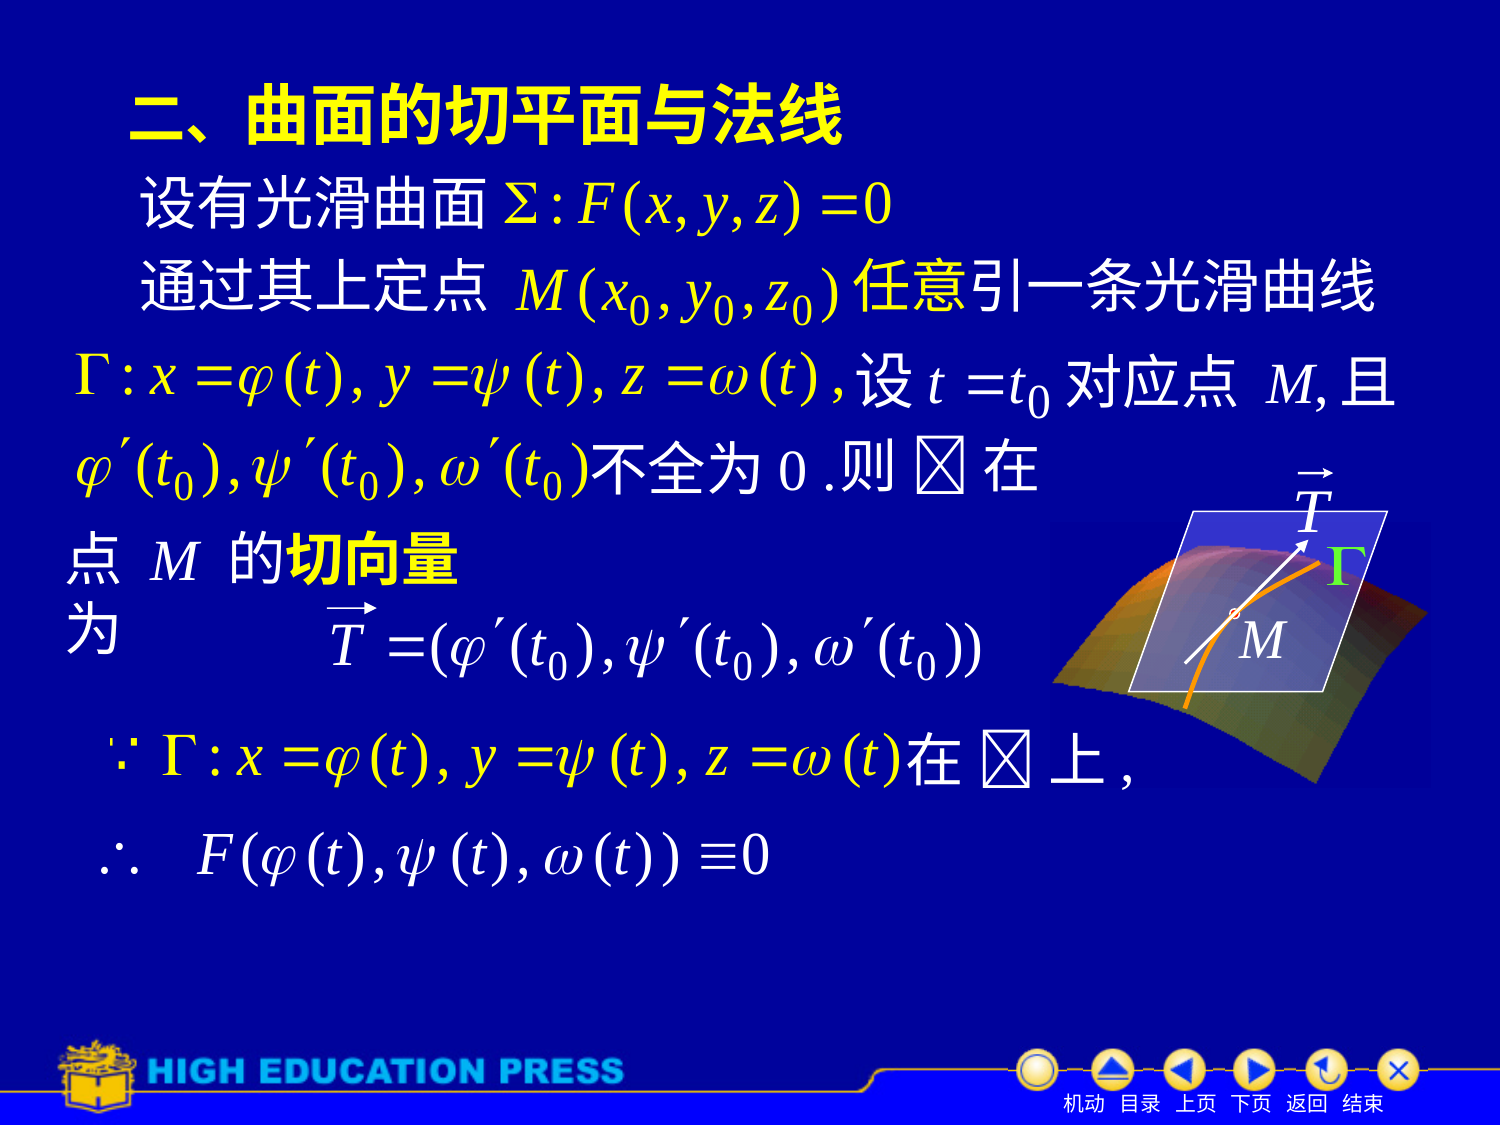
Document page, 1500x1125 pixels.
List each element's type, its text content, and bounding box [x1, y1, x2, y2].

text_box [1049, 522, 1431, 788]
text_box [100, 825, 774, 893]
text_box 点 M 的切向量为 [50, 514, 525, 670]
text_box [849, 349, 1054, 424]
text_box 且 [1325, 337, 1438, 423]
picture [0, 0, 1500, 1125]
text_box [1184, 454, 1343, 664]
text_box 机动 目录 上页 下页 返回 结束 [1049, 1082, 1404, 1123]
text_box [512, 257, 844, 331]
text_box 设有光滑曲面 [123, 158, 549, 244]
text_box 在  上, [890, 716, 1166, 801]
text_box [71, 345, 850, 413]
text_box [326, 607, 987, 686]
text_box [1184, 537, 1388, 709]
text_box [501, 174, 896, 242]
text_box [109, 726, 904, 794]
text_box 对应点 M, [1049, 337, 1325, 423]
text_box 通过其上定点 [125, 249, 525, 328]
text_box [1347, 511, 1388, 521]
text_box 则  在 [824, 422, 1113, 507]
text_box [73, 432, 593, 506]
text_box 不全为0 . [575, 425, 900, 510]
title 二、曲面的切平面与法线 [112, 50, 1013, 175]
text_box 任意引一条光滑曲线 [837, 249, 1400, 328]
